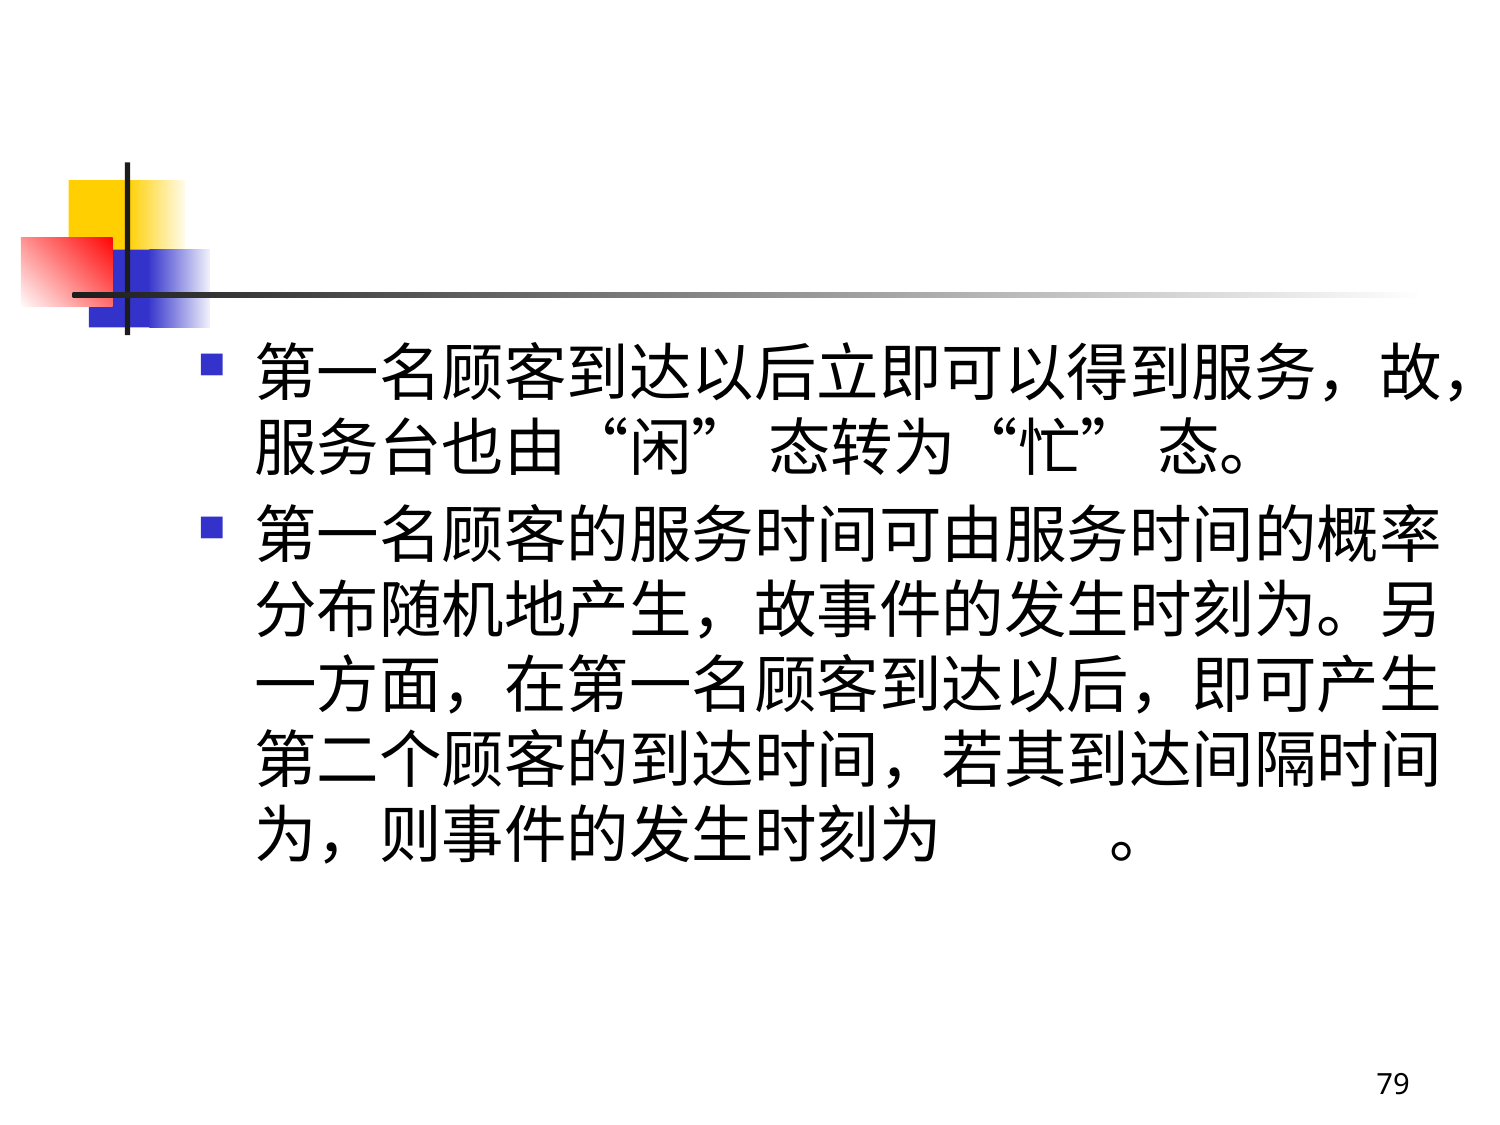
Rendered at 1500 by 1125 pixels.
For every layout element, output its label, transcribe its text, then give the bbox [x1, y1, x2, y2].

slide_number 79 [1112, 1037, 1425, 1113]
